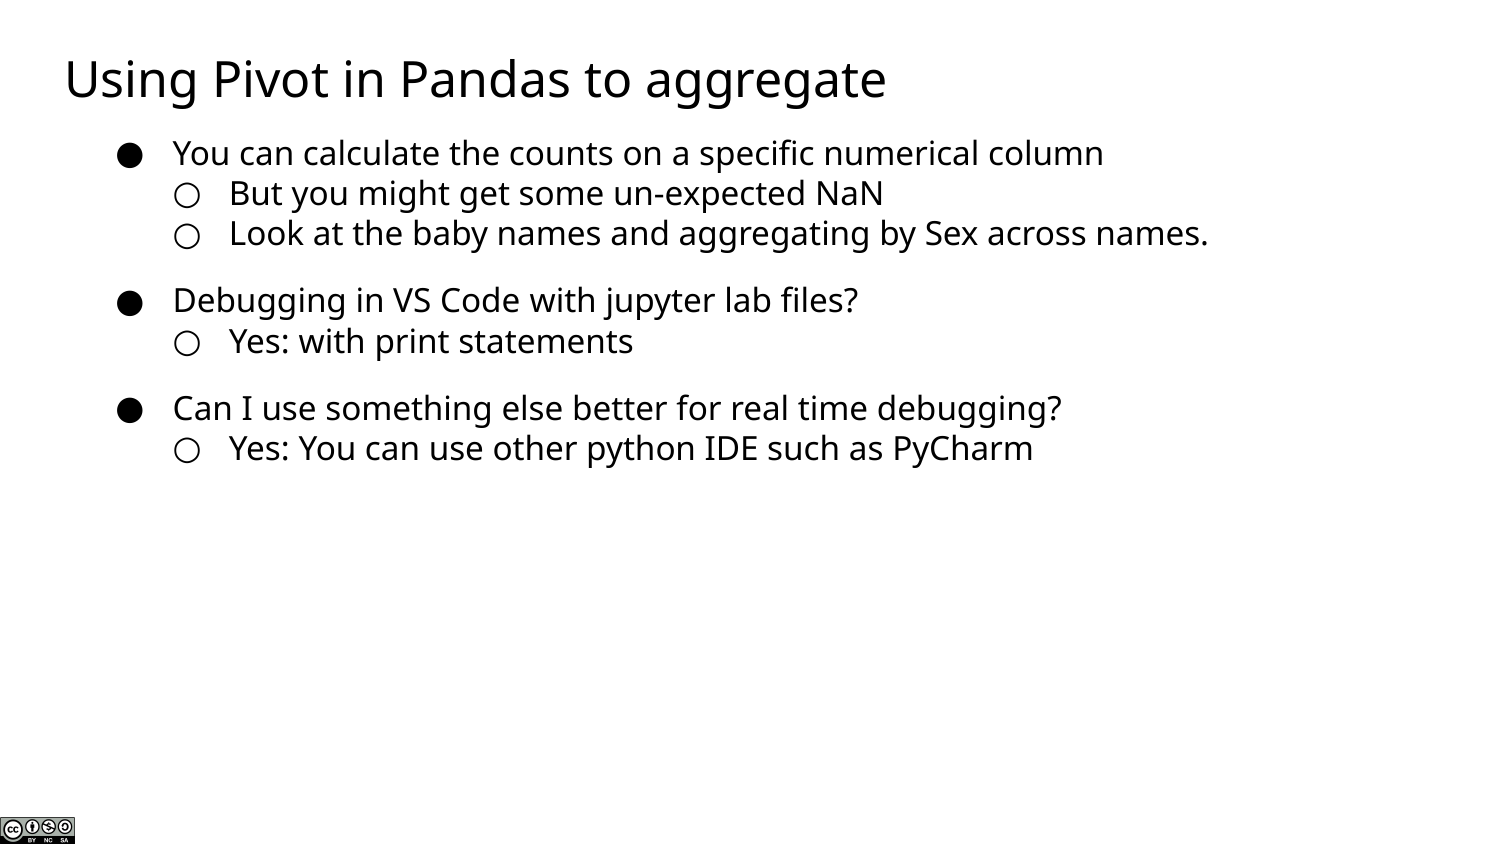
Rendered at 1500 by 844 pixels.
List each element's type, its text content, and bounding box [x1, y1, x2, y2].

title Using Pivot in Pandas to aggregate [52, 0, 1347, 164]
list You can calculate the counts on a specific numerical column But you might get some un-expected NaN Look at the baby names and aggregating by Sex across names. Debugging in VS Code with jupyter lab files? Yes: with print statements Can I use something else better for real time debugging? Yes: You can use other python IDE such as PyCharm [103, 134, 1481, 844]
picture [0, 817, 75, 844]
